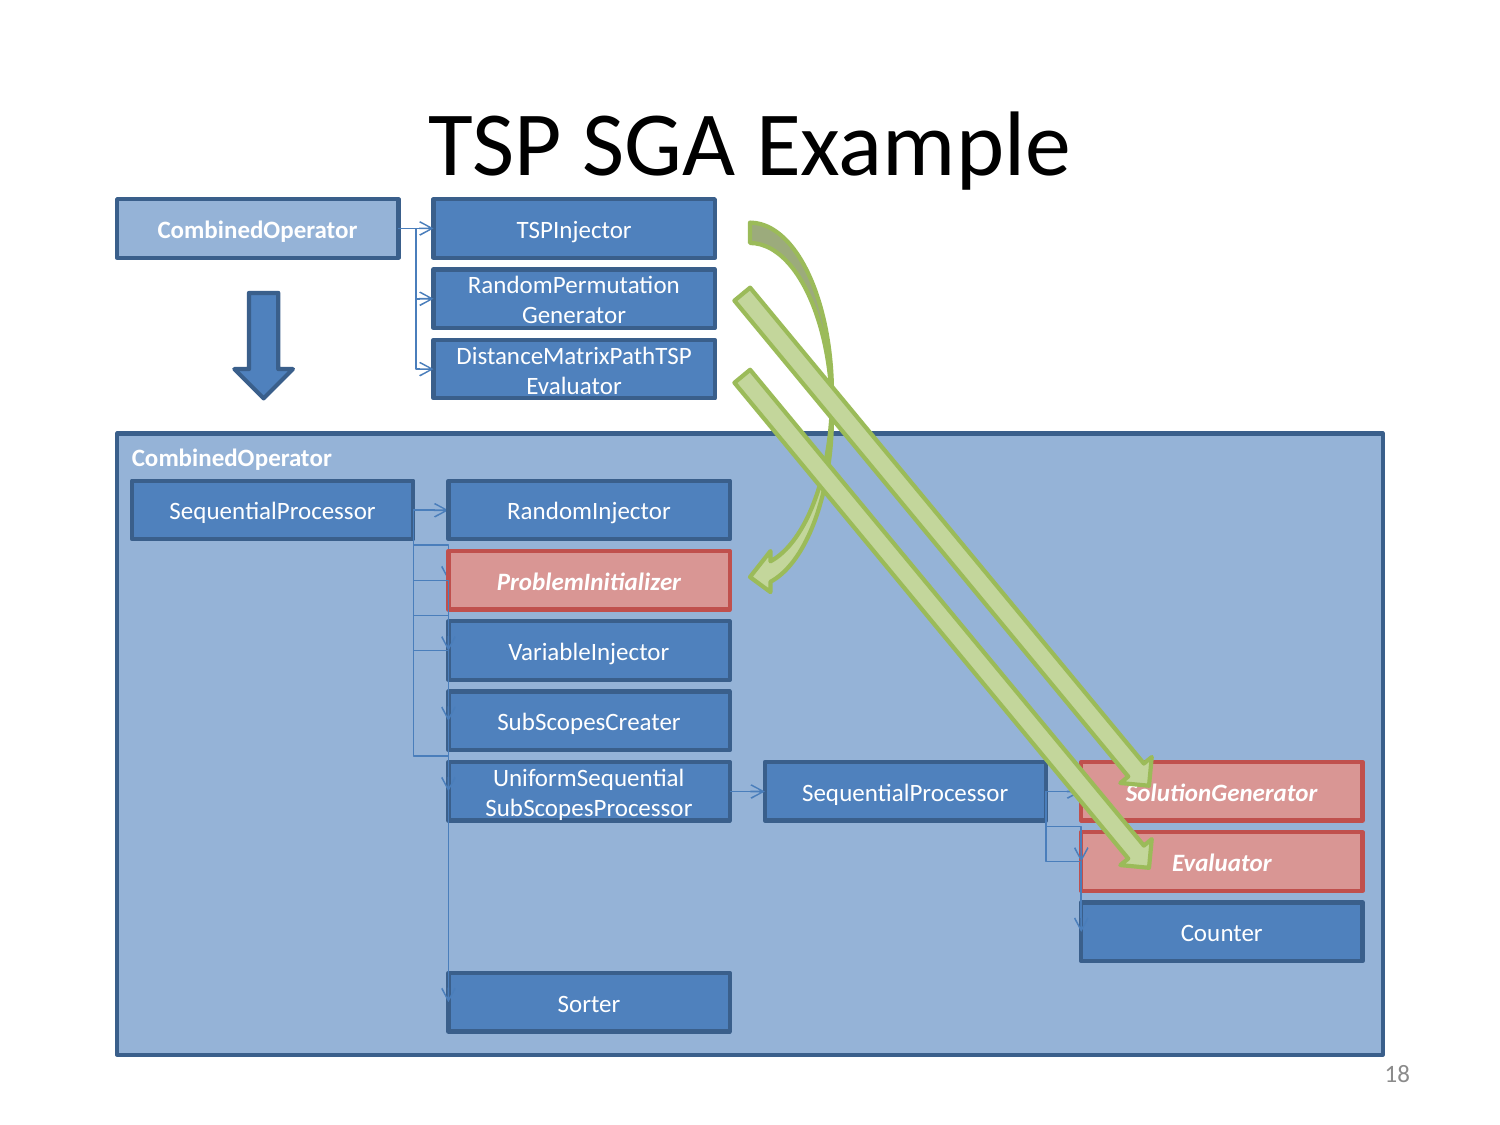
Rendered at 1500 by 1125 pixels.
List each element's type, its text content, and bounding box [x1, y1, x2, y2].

text_box [732, 285, 872, 431]
slide_number 18 [1074, 1042, 1425, 1103]
title TSP SGA Example [75, 45, 1425, 233]
text_box [747, 220, 834, 384]
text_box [116, 198, 715, 399]
text_box [828, 420, 834, 431]
text_box [732, 367, 804, 431]
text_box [116, 433, 1383, 1055]
